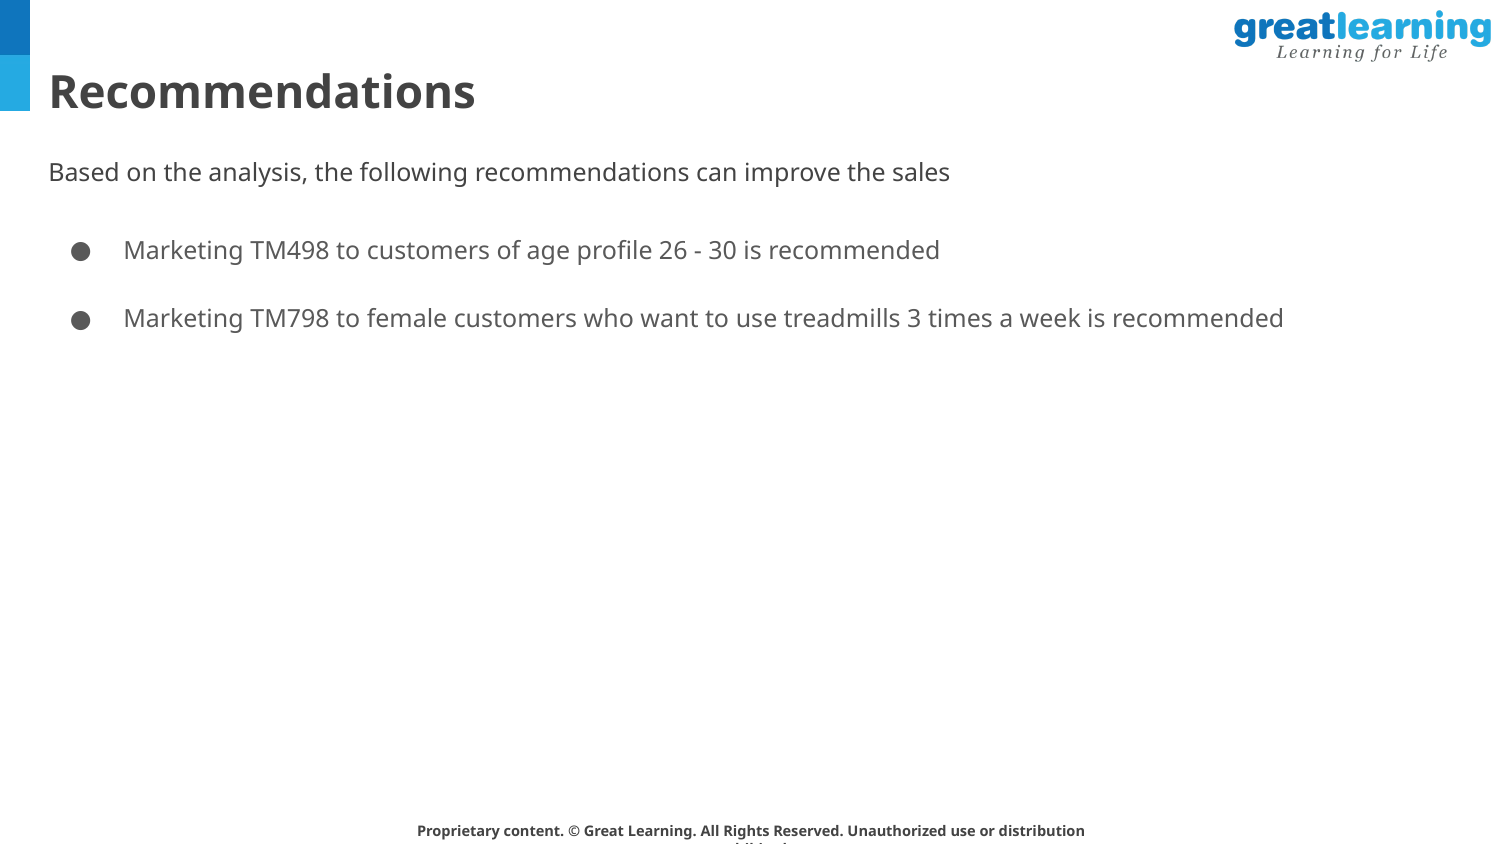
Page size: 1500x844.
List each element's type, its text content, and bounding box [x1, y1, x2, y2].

picture [0, 0, 30, 111]
picture [1234, 10, 1491, 62]
title Recommendations [33, 47, 1431, 141]
list Based on the analysis, the following recommendations can improve the sales Marketing TM498 to customers of age profile 26 - 30 is recommended Marketing TM798 to female customers who want to use treadmills 3 times a week is recommended [33, 141, 1449, 750]
